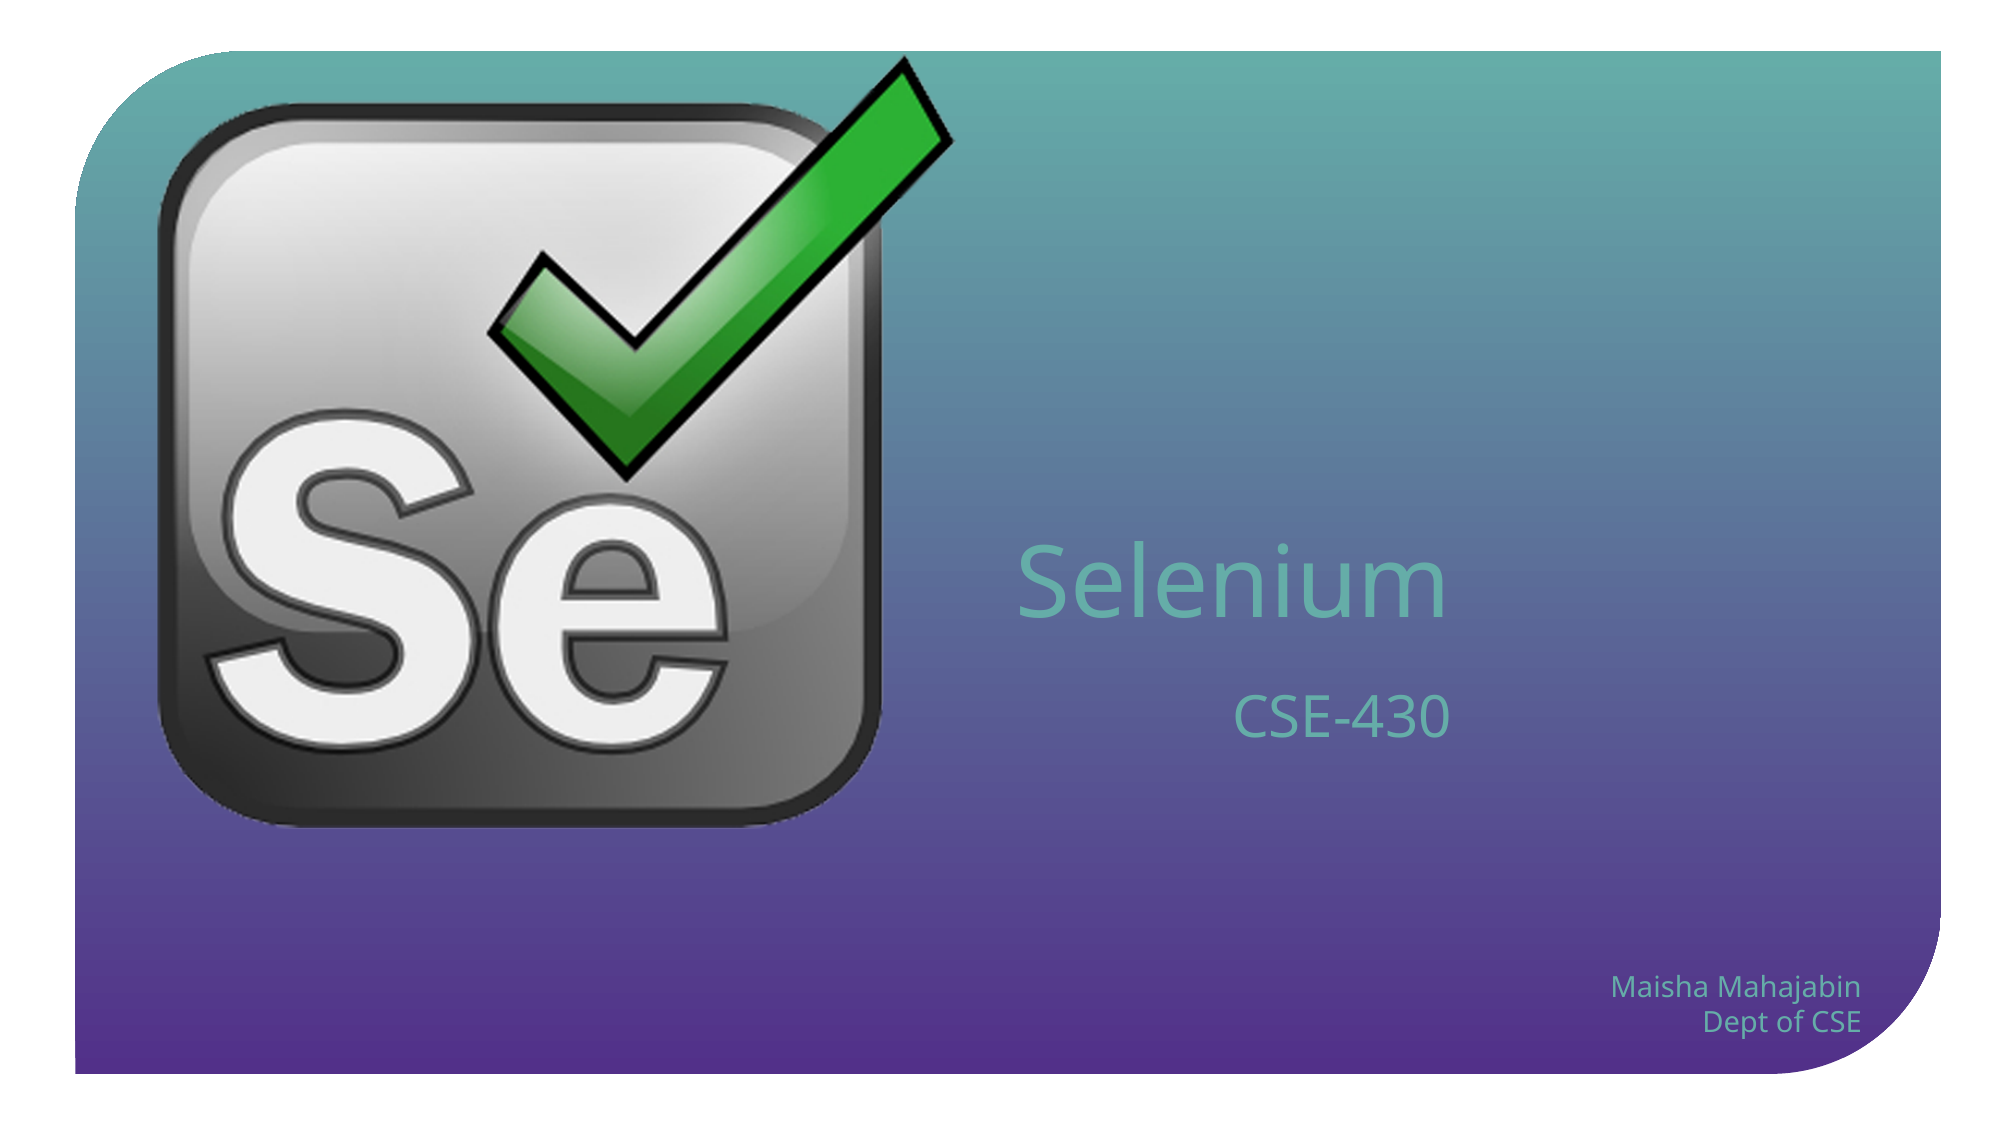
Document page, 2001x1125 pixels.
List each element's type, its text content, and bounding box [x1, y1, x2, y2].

text_box Maisha Mahajabin Dept of CSE [778, 960, 1877, 1046]
text_box [75, 51, 1942, 1074]
text_box Selenium CSE-430 [980, 510, 1467, 765]
picture [108, 0, 980, 871]
